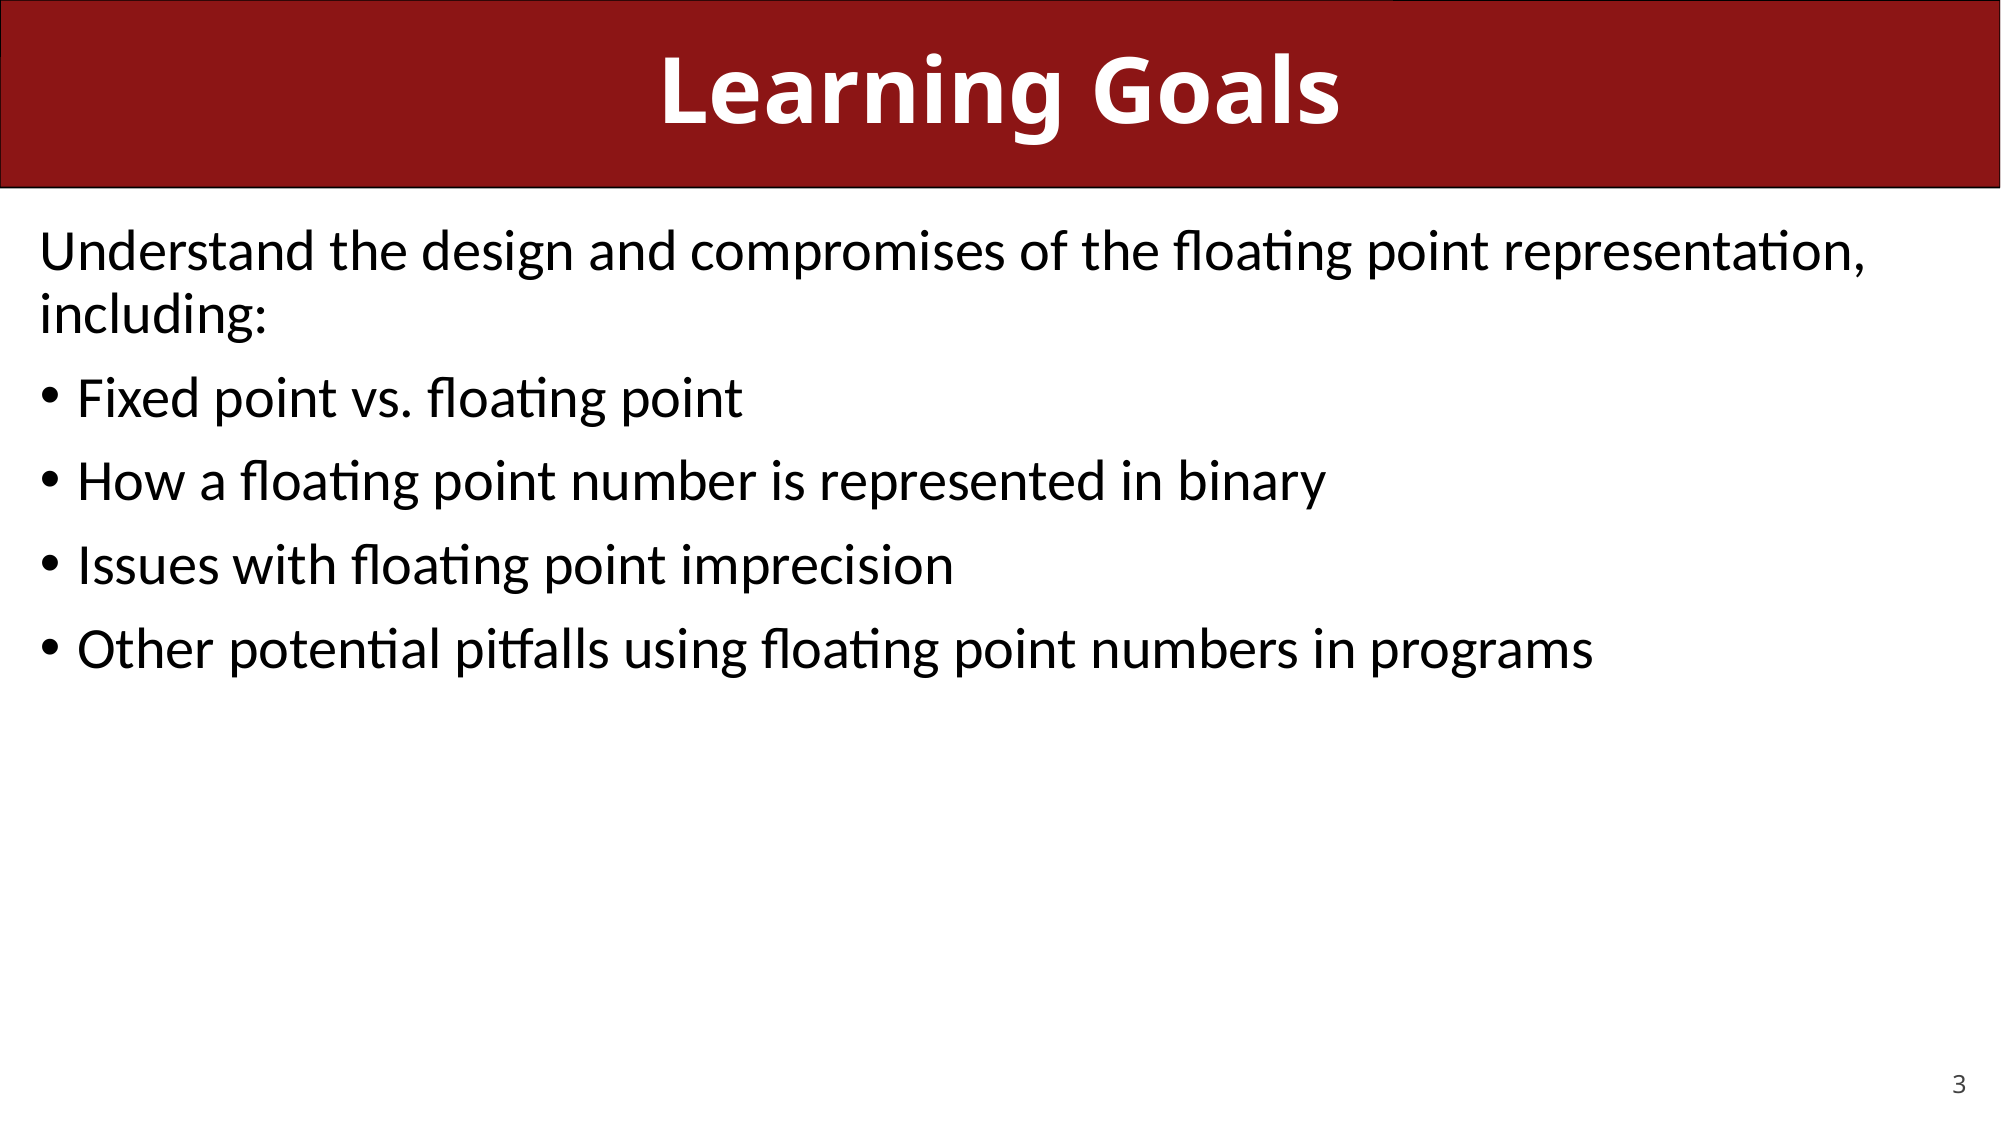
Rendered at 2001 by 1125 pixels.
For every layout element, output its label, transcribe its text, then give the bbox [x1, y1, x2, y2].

list Understand the design and compromises of the floating point representation, including: Fixed point vs. floating point How a floating point number is represented in binary Issues with floating point imprecision Other potential pitfalls using floating point numbers in programs [24, 212, 1963, 1113]
title Learning Goals [75, 0, 1925, 188]
